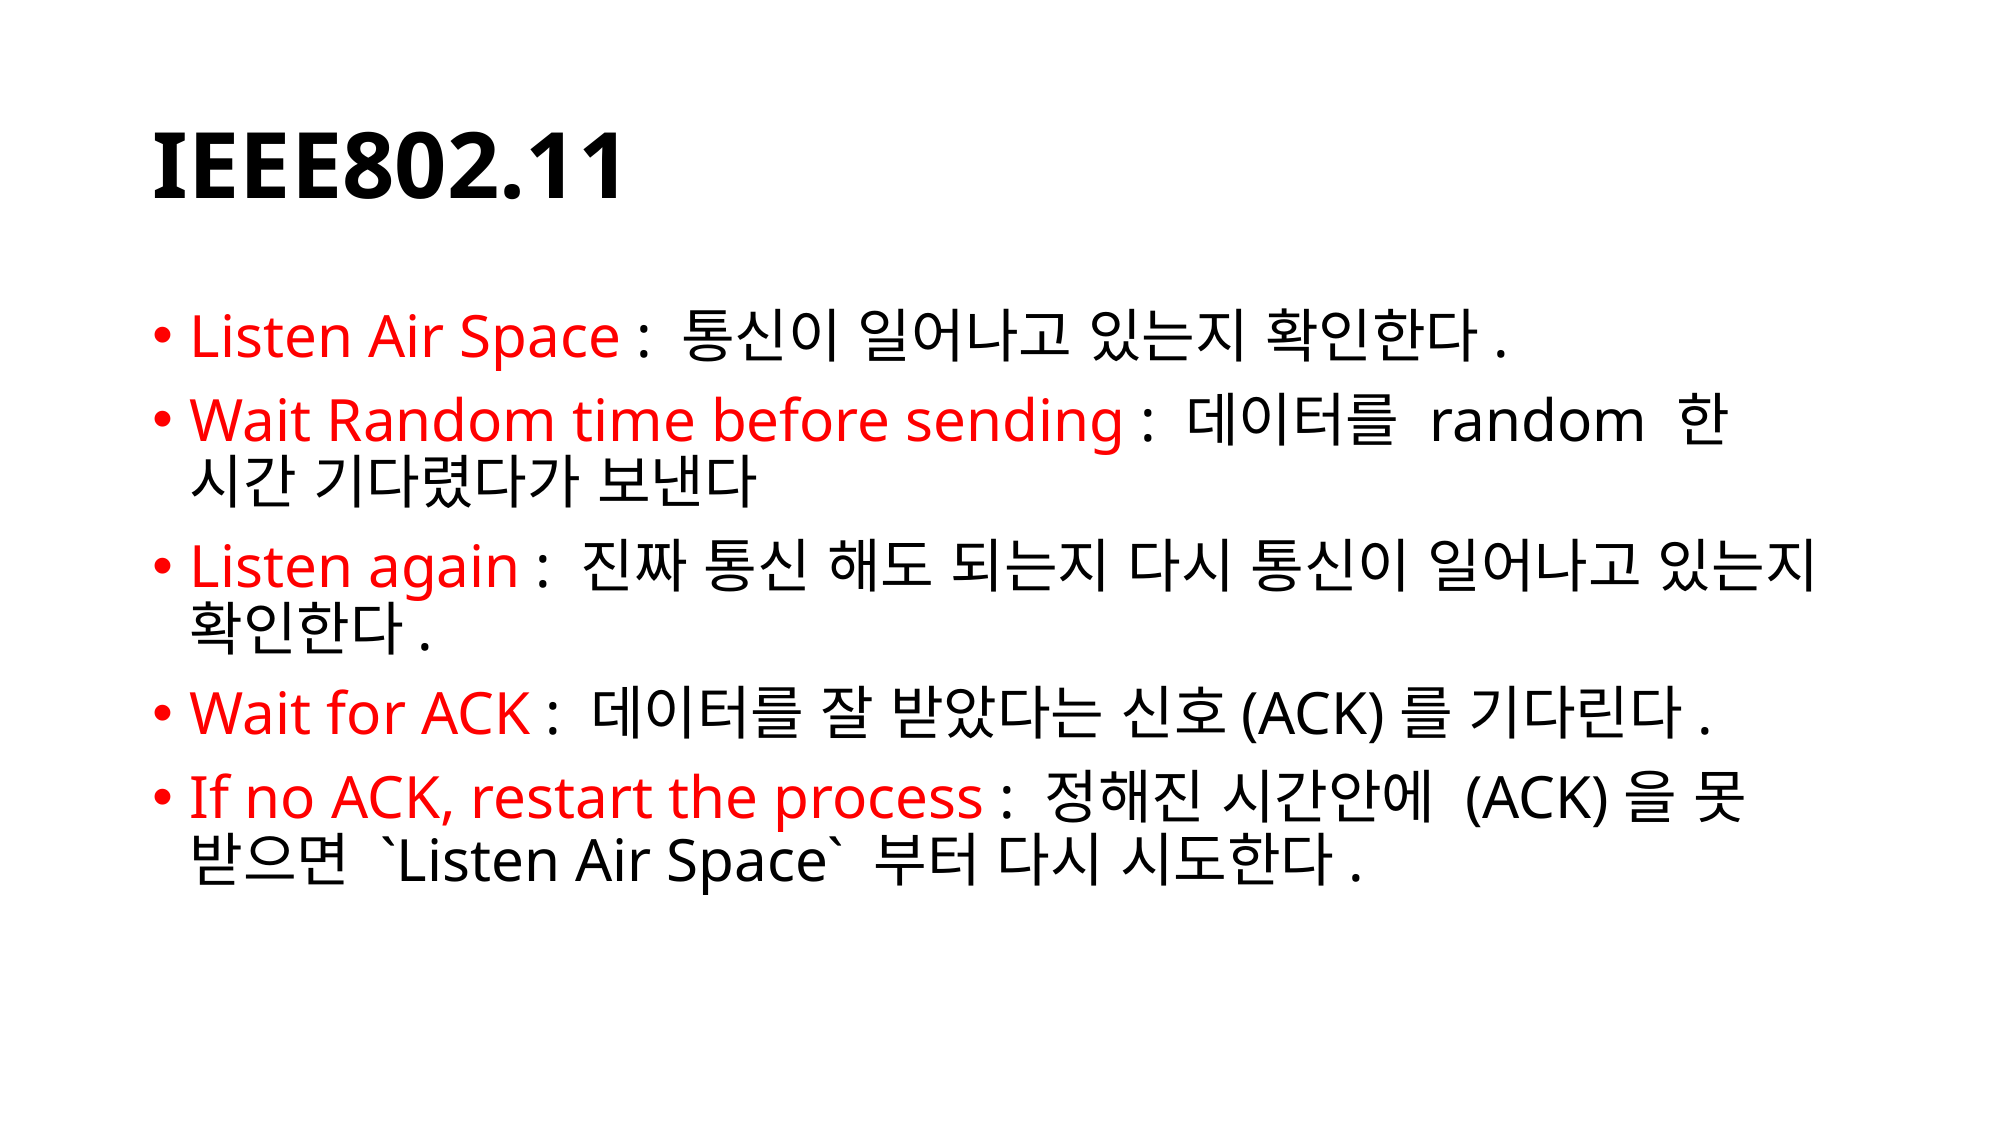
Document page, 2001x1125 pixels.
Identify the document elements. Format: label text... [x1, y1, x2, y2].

list Listen Air Space : 통신이 일어나고 있는지 확인한다. Wait Random time before sending : 데이터를 random 한 시간 기다렸다가 보낸다 Listen again : 진짜 통신 해도 되는지 다시 통신이 일어나고 있는지 확인한다. Wait for ACK : 데이터를 잘 받았다는 신호(ACK)를 기다린다. If no ACK, restart the process : 정해진 시간안에 (ACK)을 못 받으면 `Listen Air Space` 부터 다시 시도한다. [137, 299, 1863, 1014]
title IEEE802.11 [137, 59, 1863, 278]
